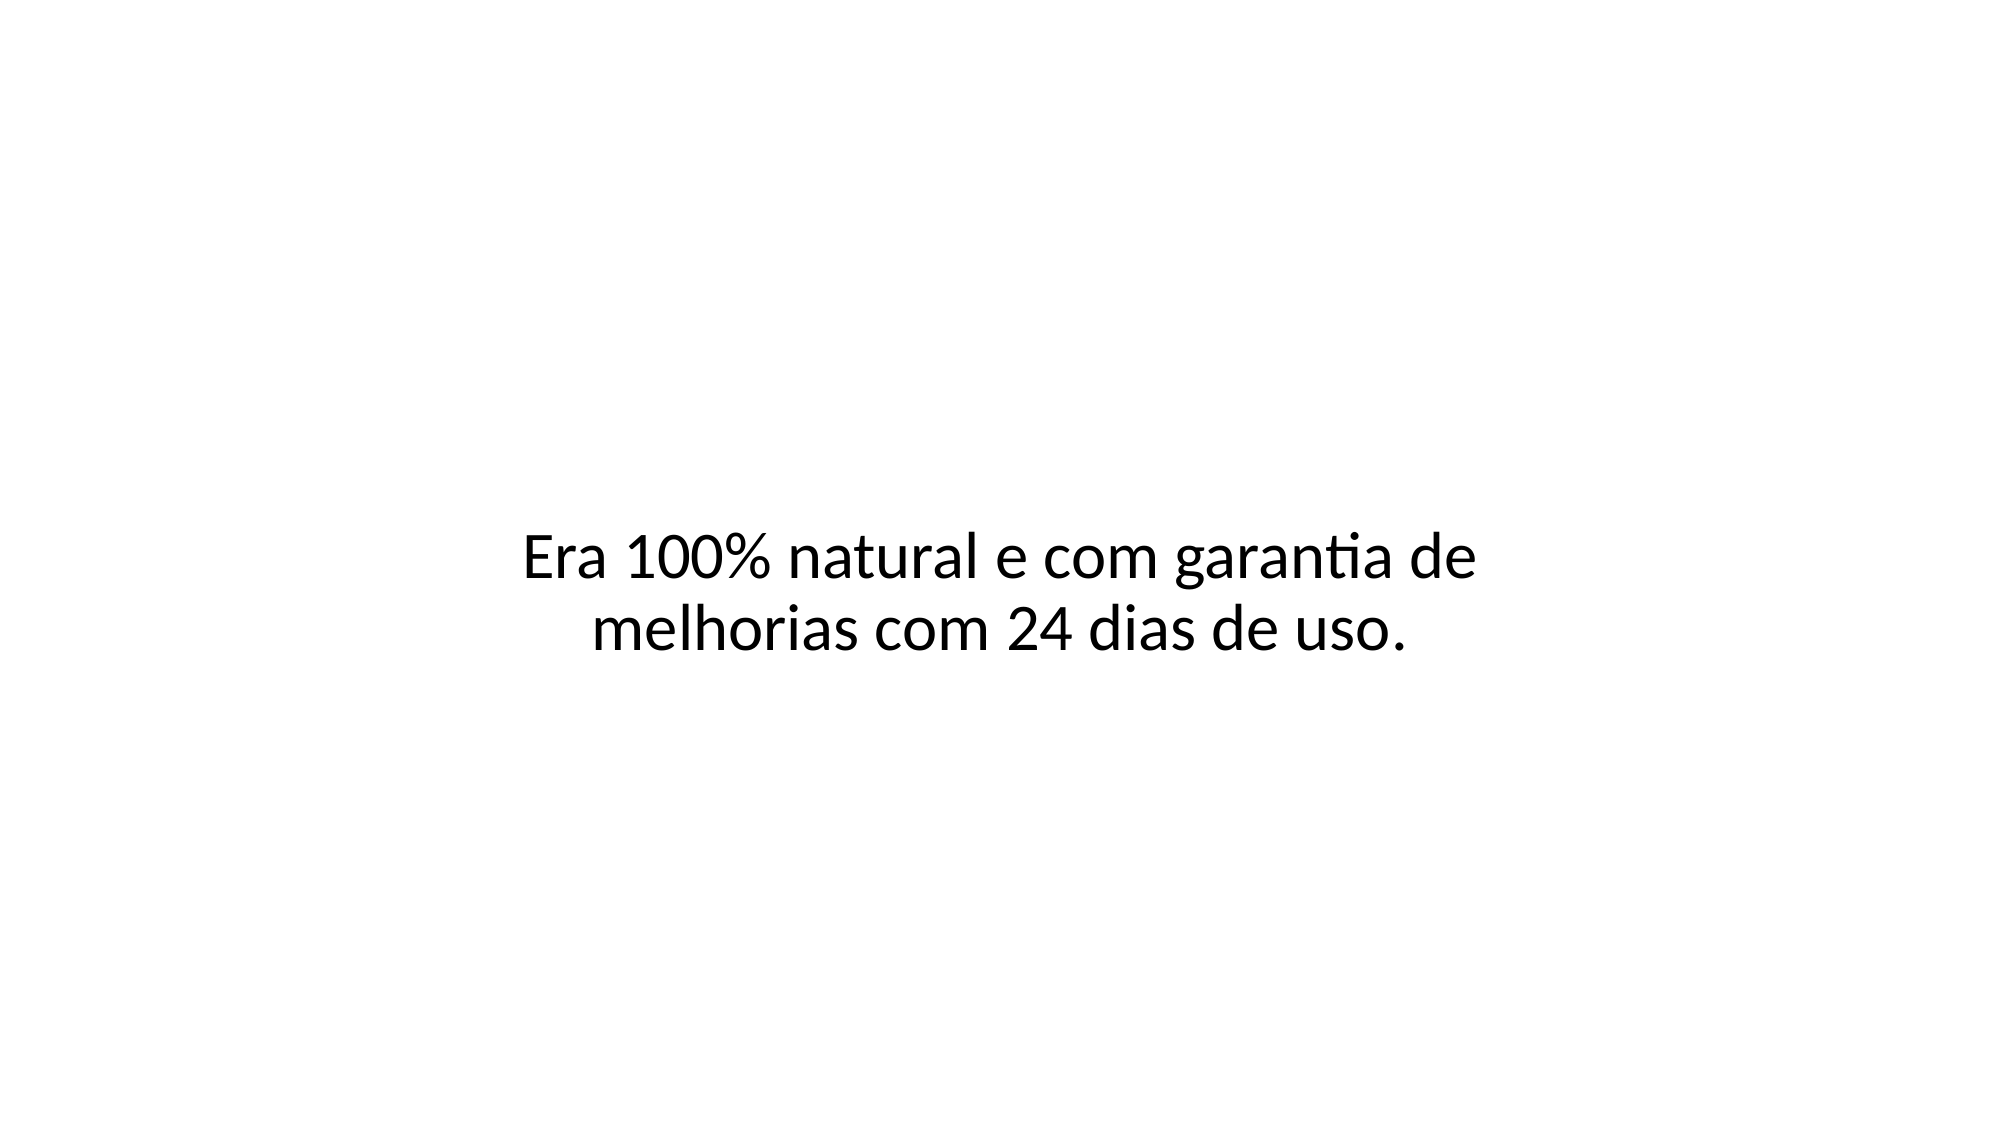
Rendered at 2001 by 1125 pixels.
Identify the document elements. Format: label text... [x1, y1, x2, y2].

list Era 100% natural e com garantia de melhorias com 24 dias de uso. [474, 513, 1526, 709]
